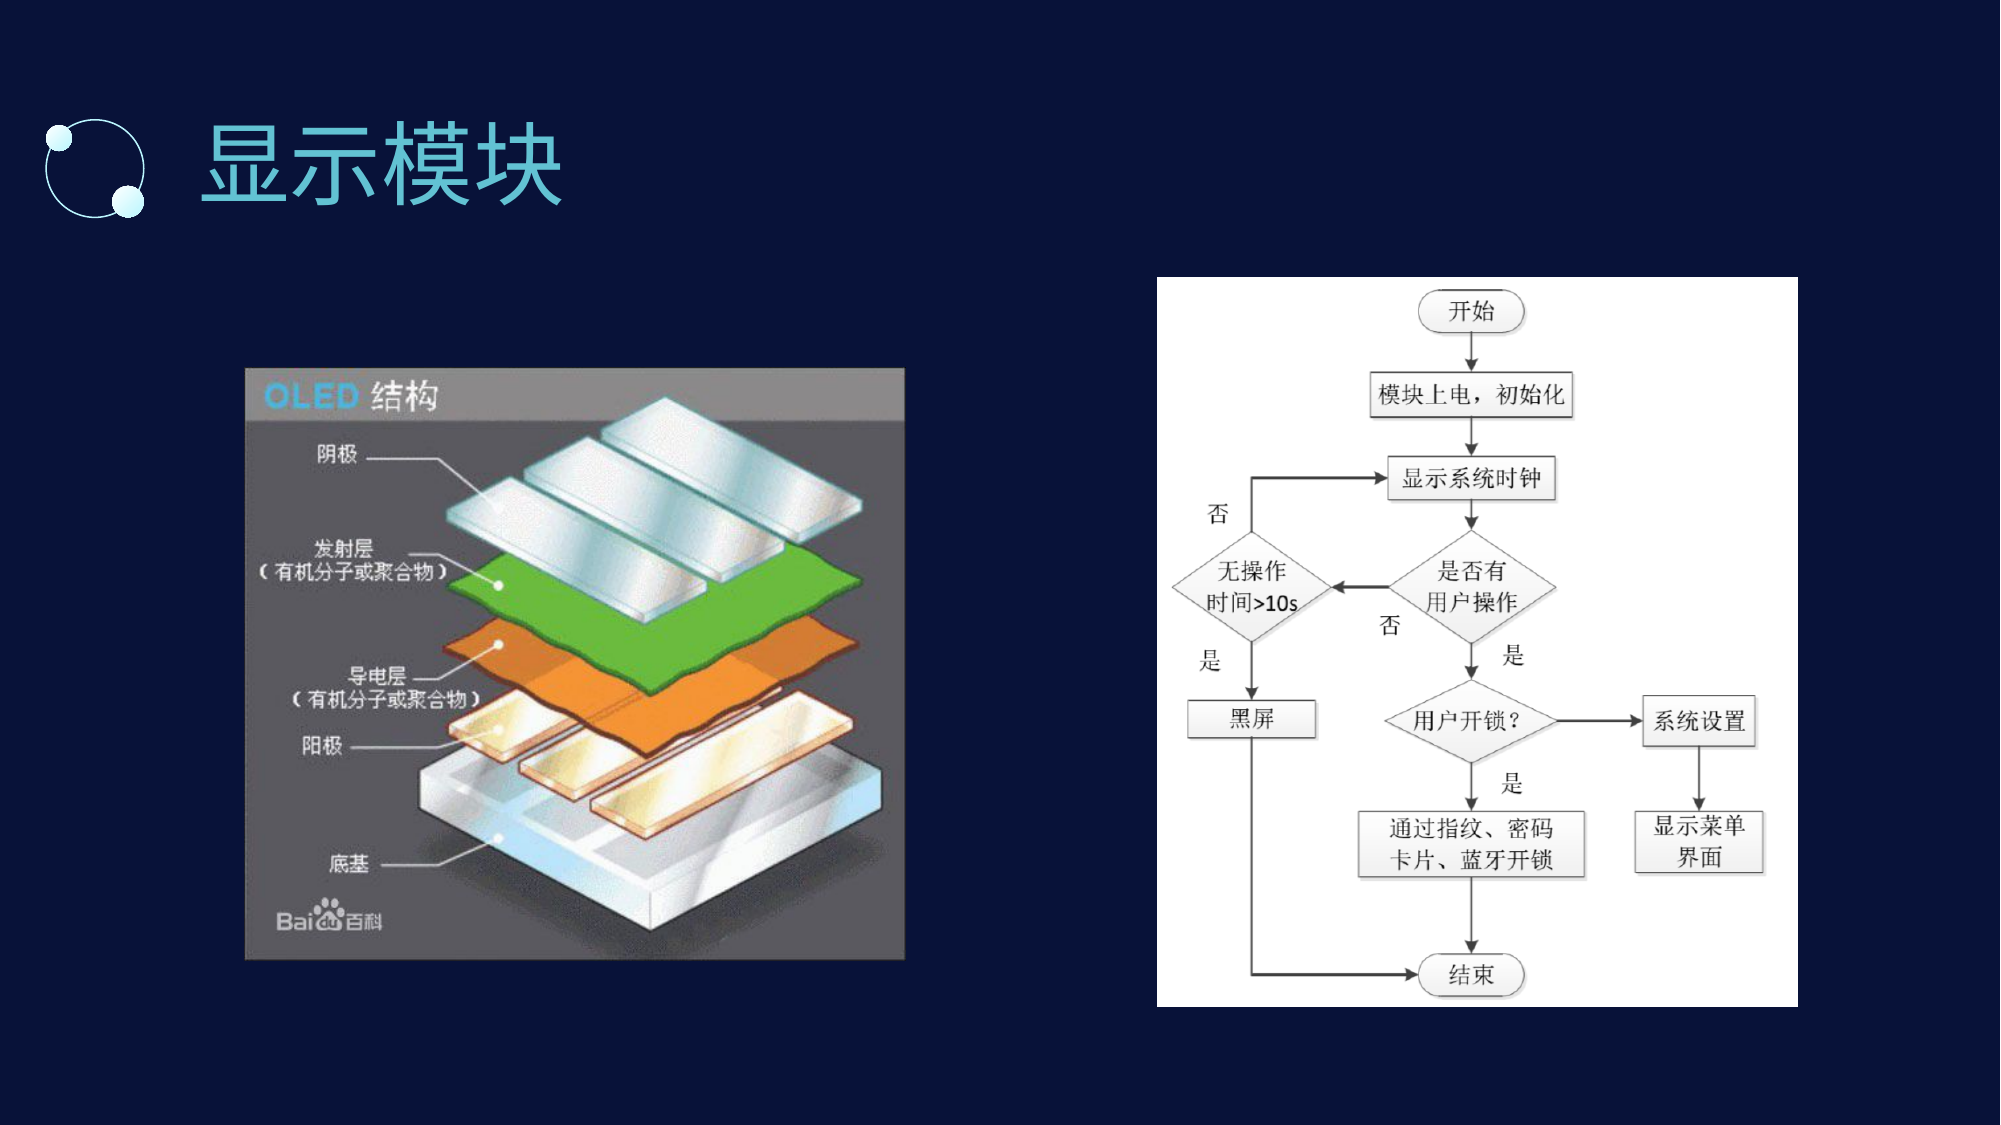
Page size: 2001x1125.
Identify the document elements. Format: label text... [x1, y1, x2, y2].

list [244, 367, 906, 961]
title 显示模块 [183, 59, 1863, 278]
picture [1157, 277, 1798, 1007]
